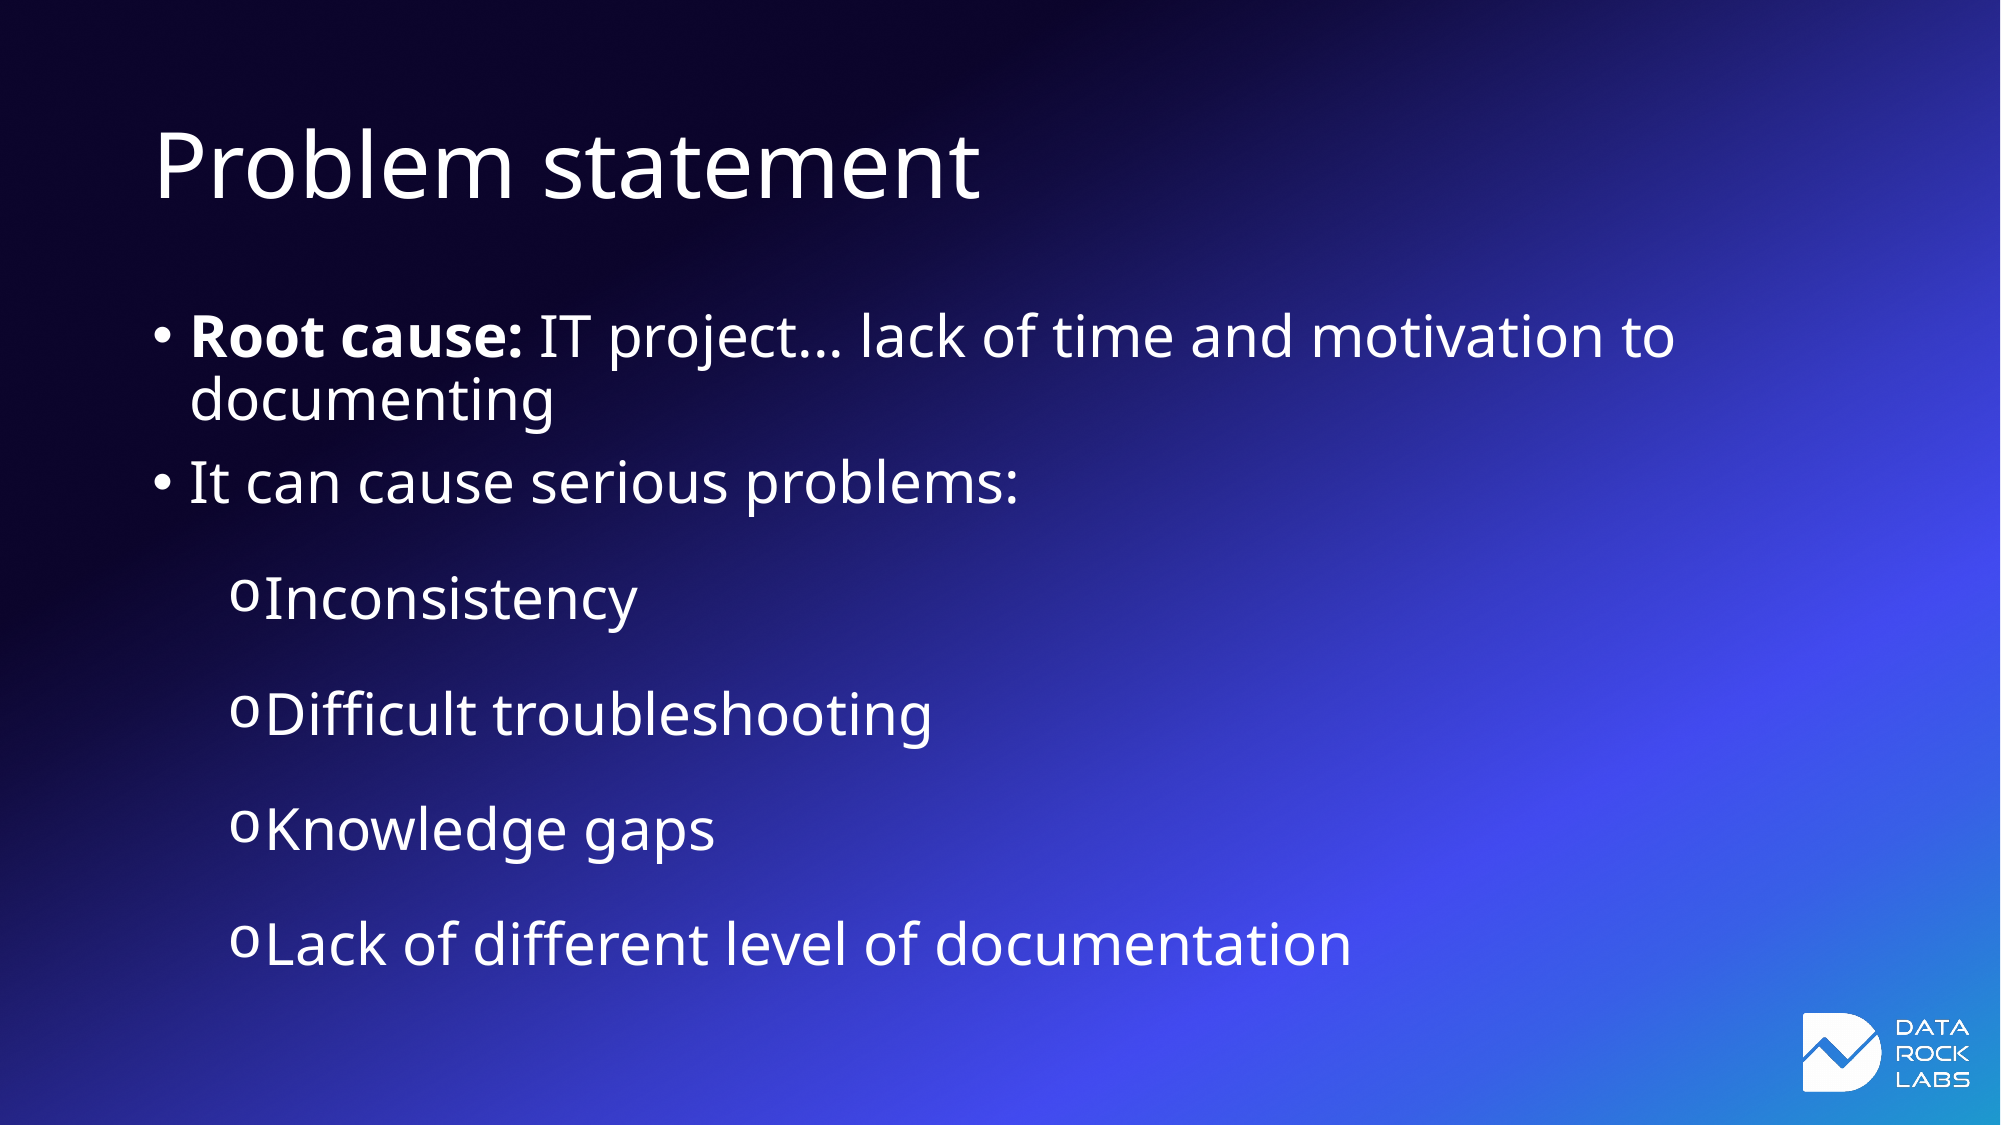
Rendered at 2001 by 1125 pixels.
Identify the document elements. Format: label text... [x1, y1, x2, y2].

picture [0, 0, 2001, 1125]
list Root cause: IT project... lack of time and motivation to documenting It can cause serious problems: Inconsistency Difficult troubleshooting Knowledge gaps Lack of different level of documentation [137, 299, 1863, 1014]
title Problem statement [137, 59, 1863, 278]
